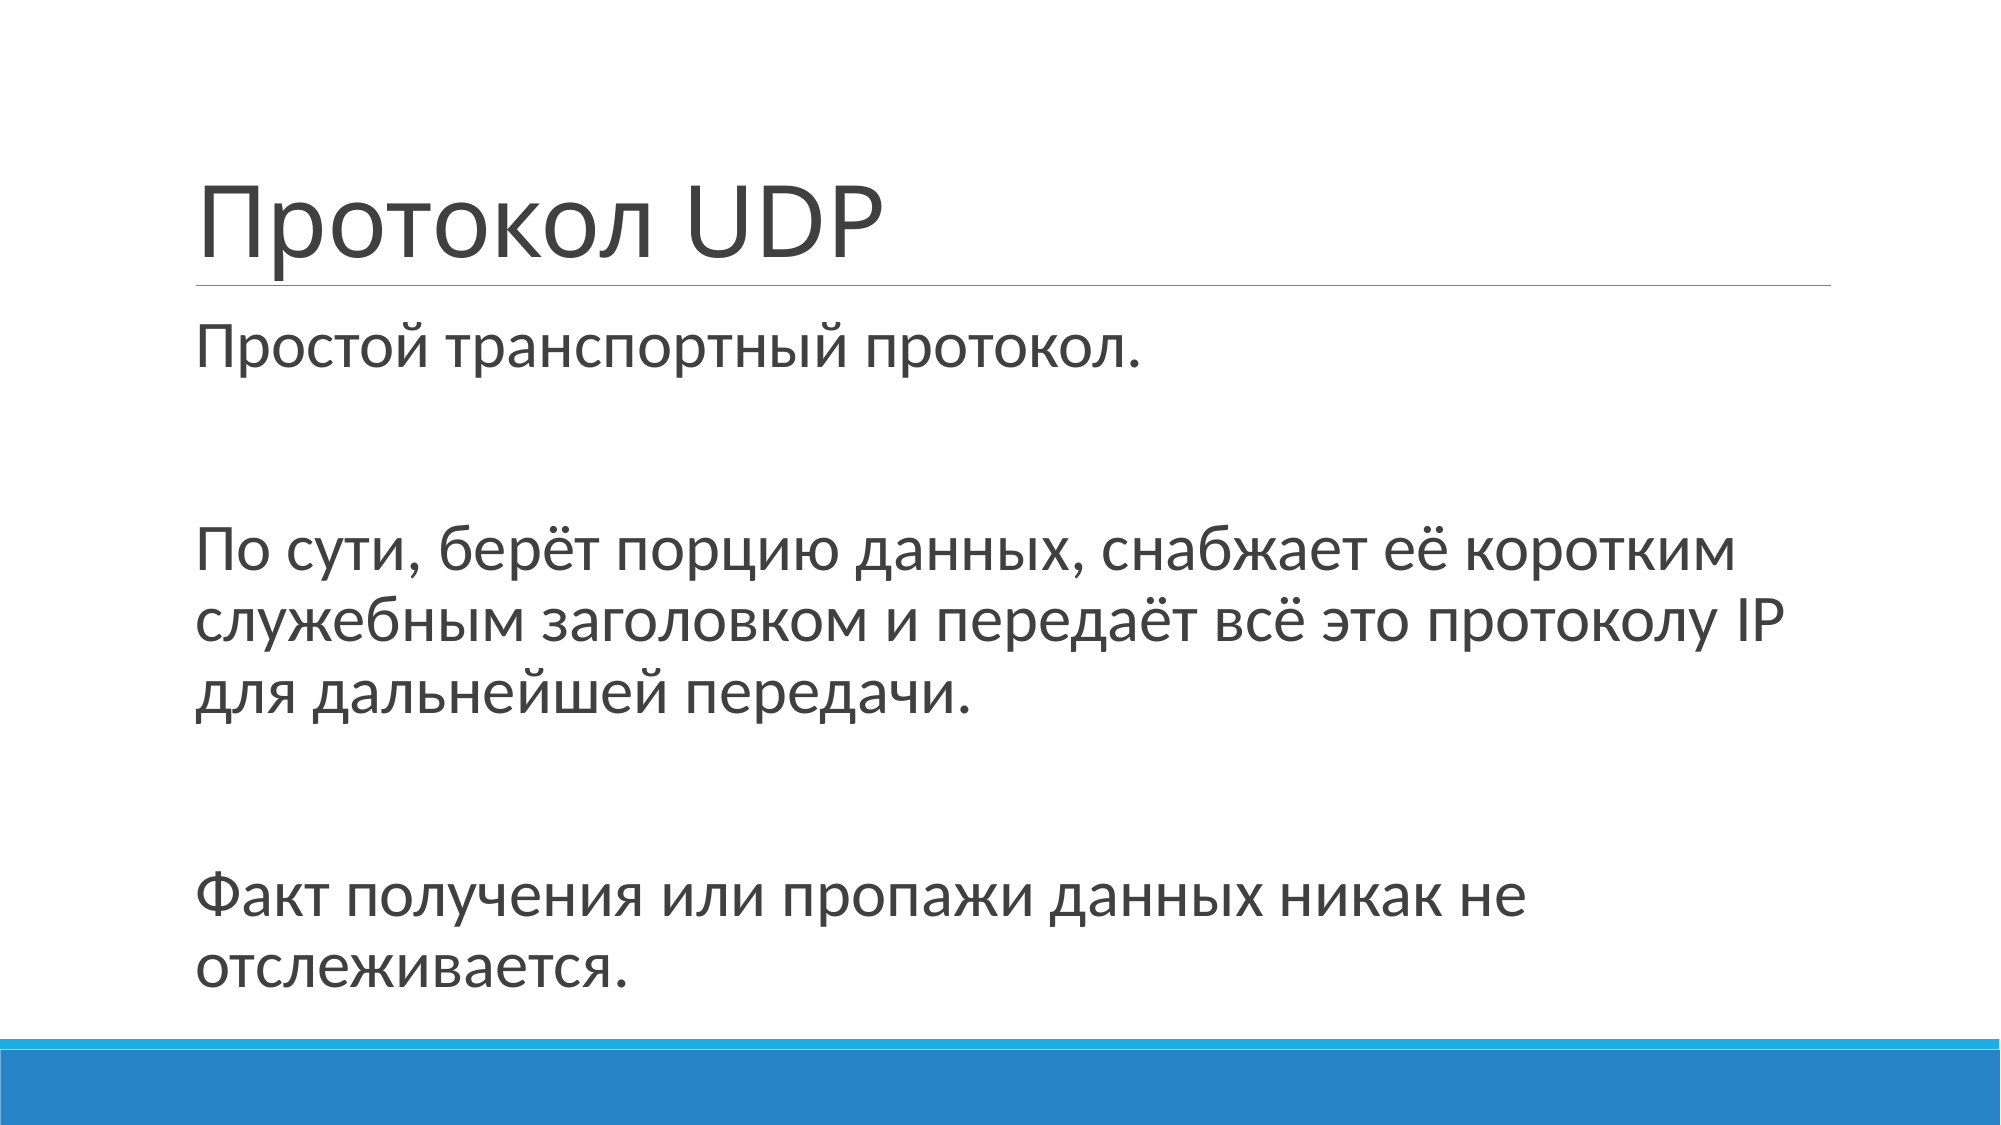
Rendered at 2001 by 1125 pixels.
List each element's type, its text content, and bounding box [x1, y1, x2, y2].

list Простой транспортный протокол. По сути, берёт порцию данных, снабжает её коротким служебным заголовком и передаёт всё это протоколу IP для дальнейшей передачи. Факт получения или пропажи данных никак не отслеживается. [180, 302, 1830, 1013]
title Протокол UDP [180, 47, 1830, 285]
